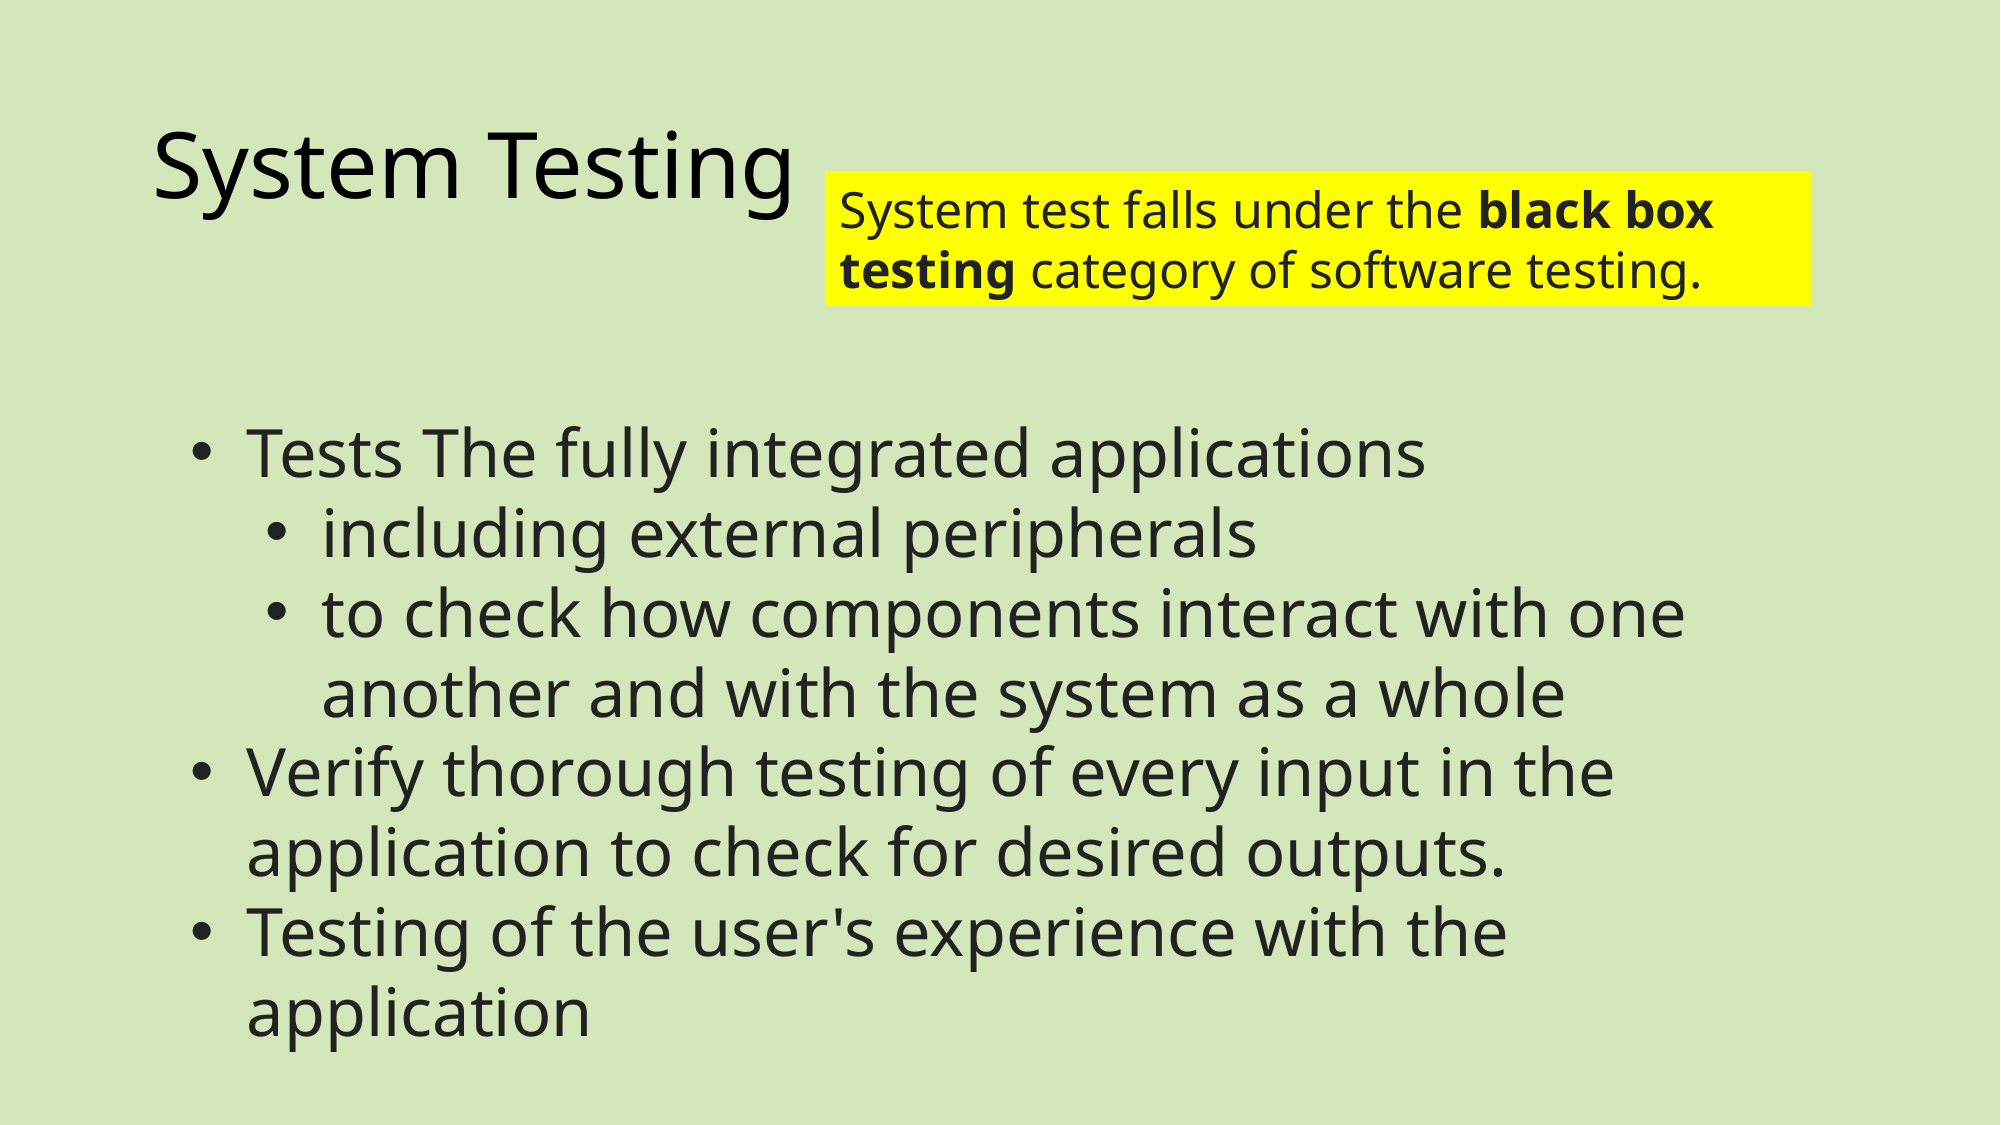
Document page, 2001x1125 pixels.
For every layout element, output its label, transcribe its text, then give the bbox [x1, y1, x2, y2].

title System Testing [137, 59, 1863, 278]
text_box System test falls under the black box testing category of software testing. [824, 171, 1812, 306]
text_box Tests The fully integrated applications including external peripherals to check how components interact with one another and with the system as a whole Verify thorough testing of every input in the application to check for desired outputs. Testing of the user's experience with the application [175, 323, 1728, 1058]
